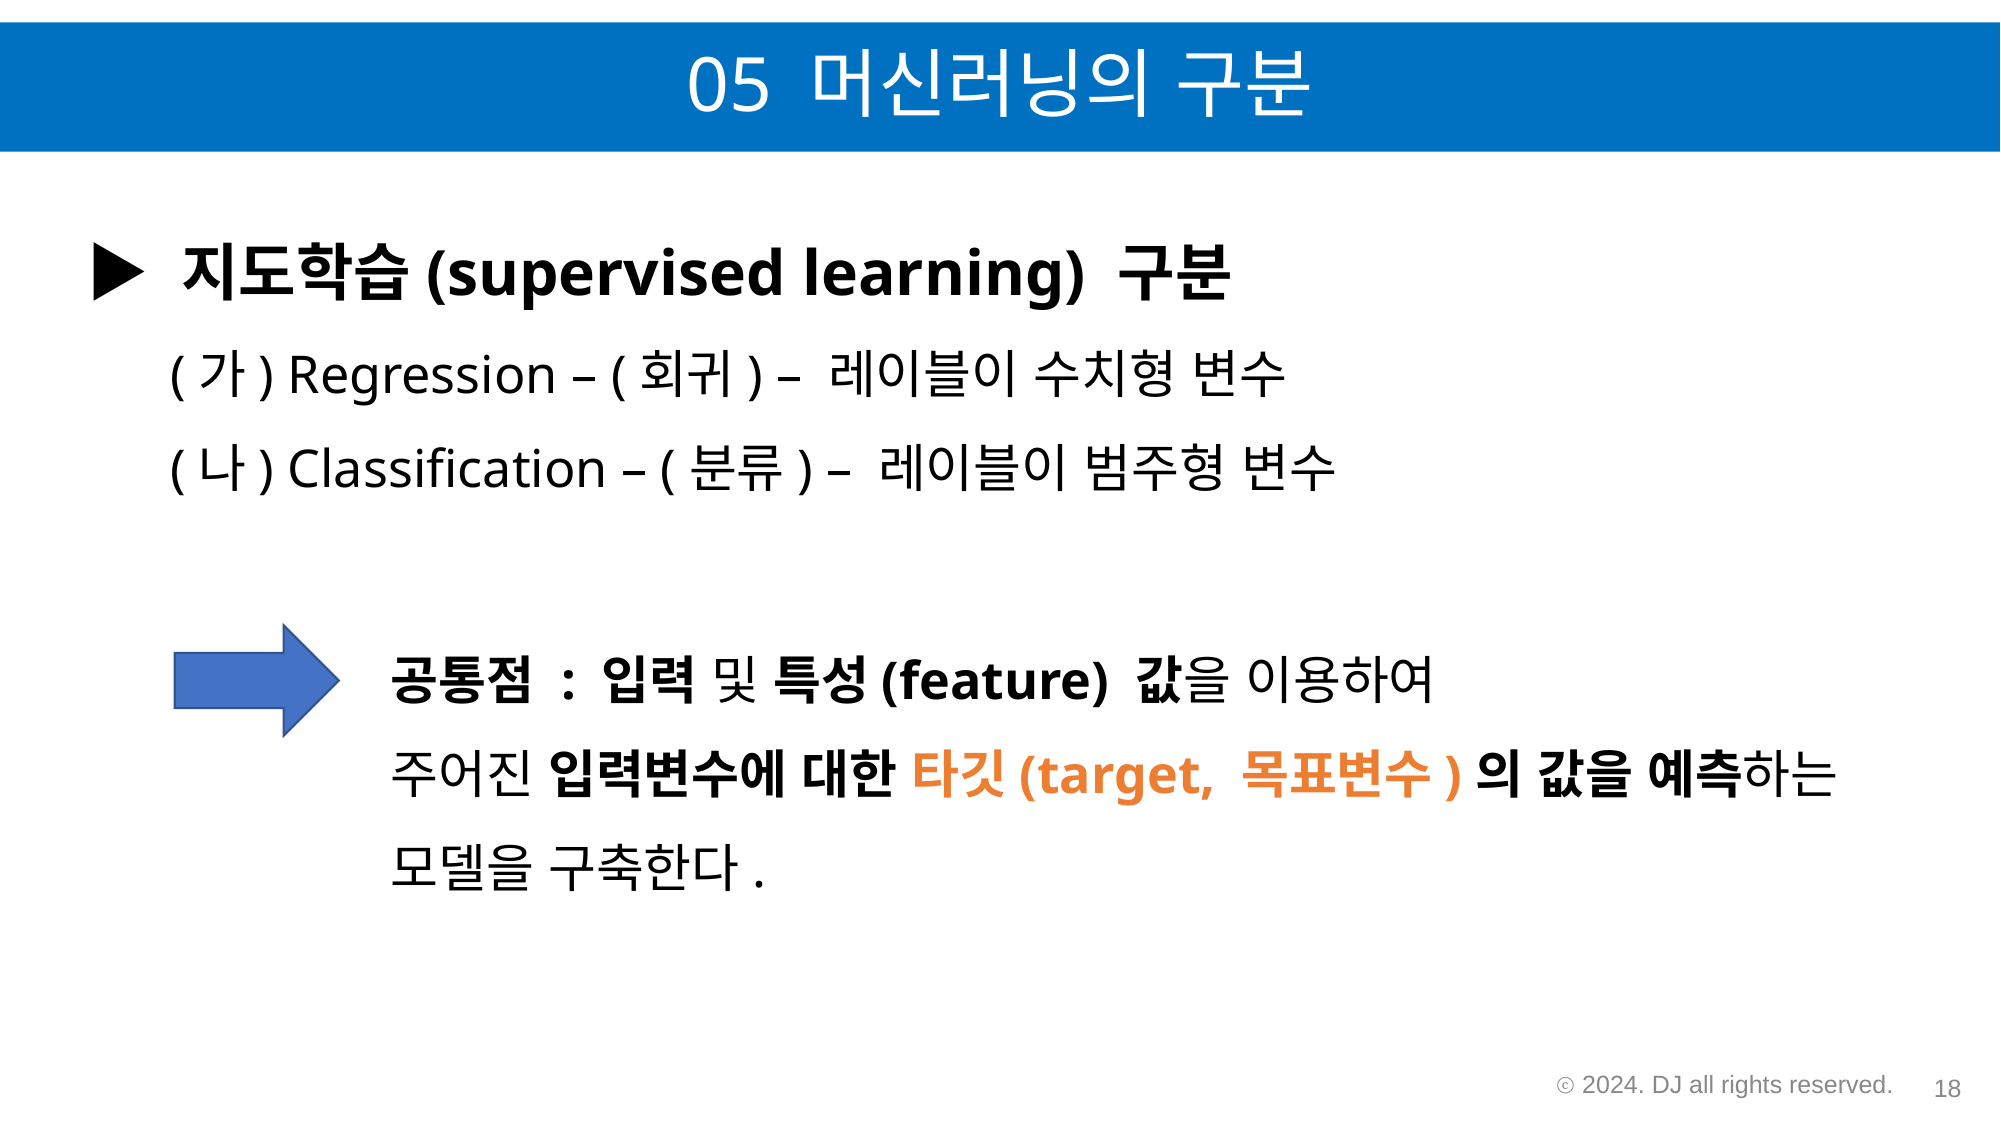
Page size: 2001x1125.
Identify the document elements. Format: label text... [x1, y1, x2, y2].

text_box (가) Regression – (회귀) – 레이블이 수치형 변수 (나) Classification – (분류) – 레이블이 범주형 변수 [155, 302, 1778, 516]
footer ⓒ 2024. DJ all rights reserved. [1473, 1049, 1977, 1117]
text_box [174, 625, 339, 736]
text_box 공통점 : 입력 및 특성(feature) 값을 이용하여 주어진 입력변수에 대한 타깃(target, 목표변수)의 값을 예측하는 모델을 구축한다. [375, 609, 1856, 924]
title 05 머신러닝의 구분 [0, 22, 2000, 152]
text_box ▶ 지도학습(supervised learning) 구분 [71, 187, 1694, 302]
